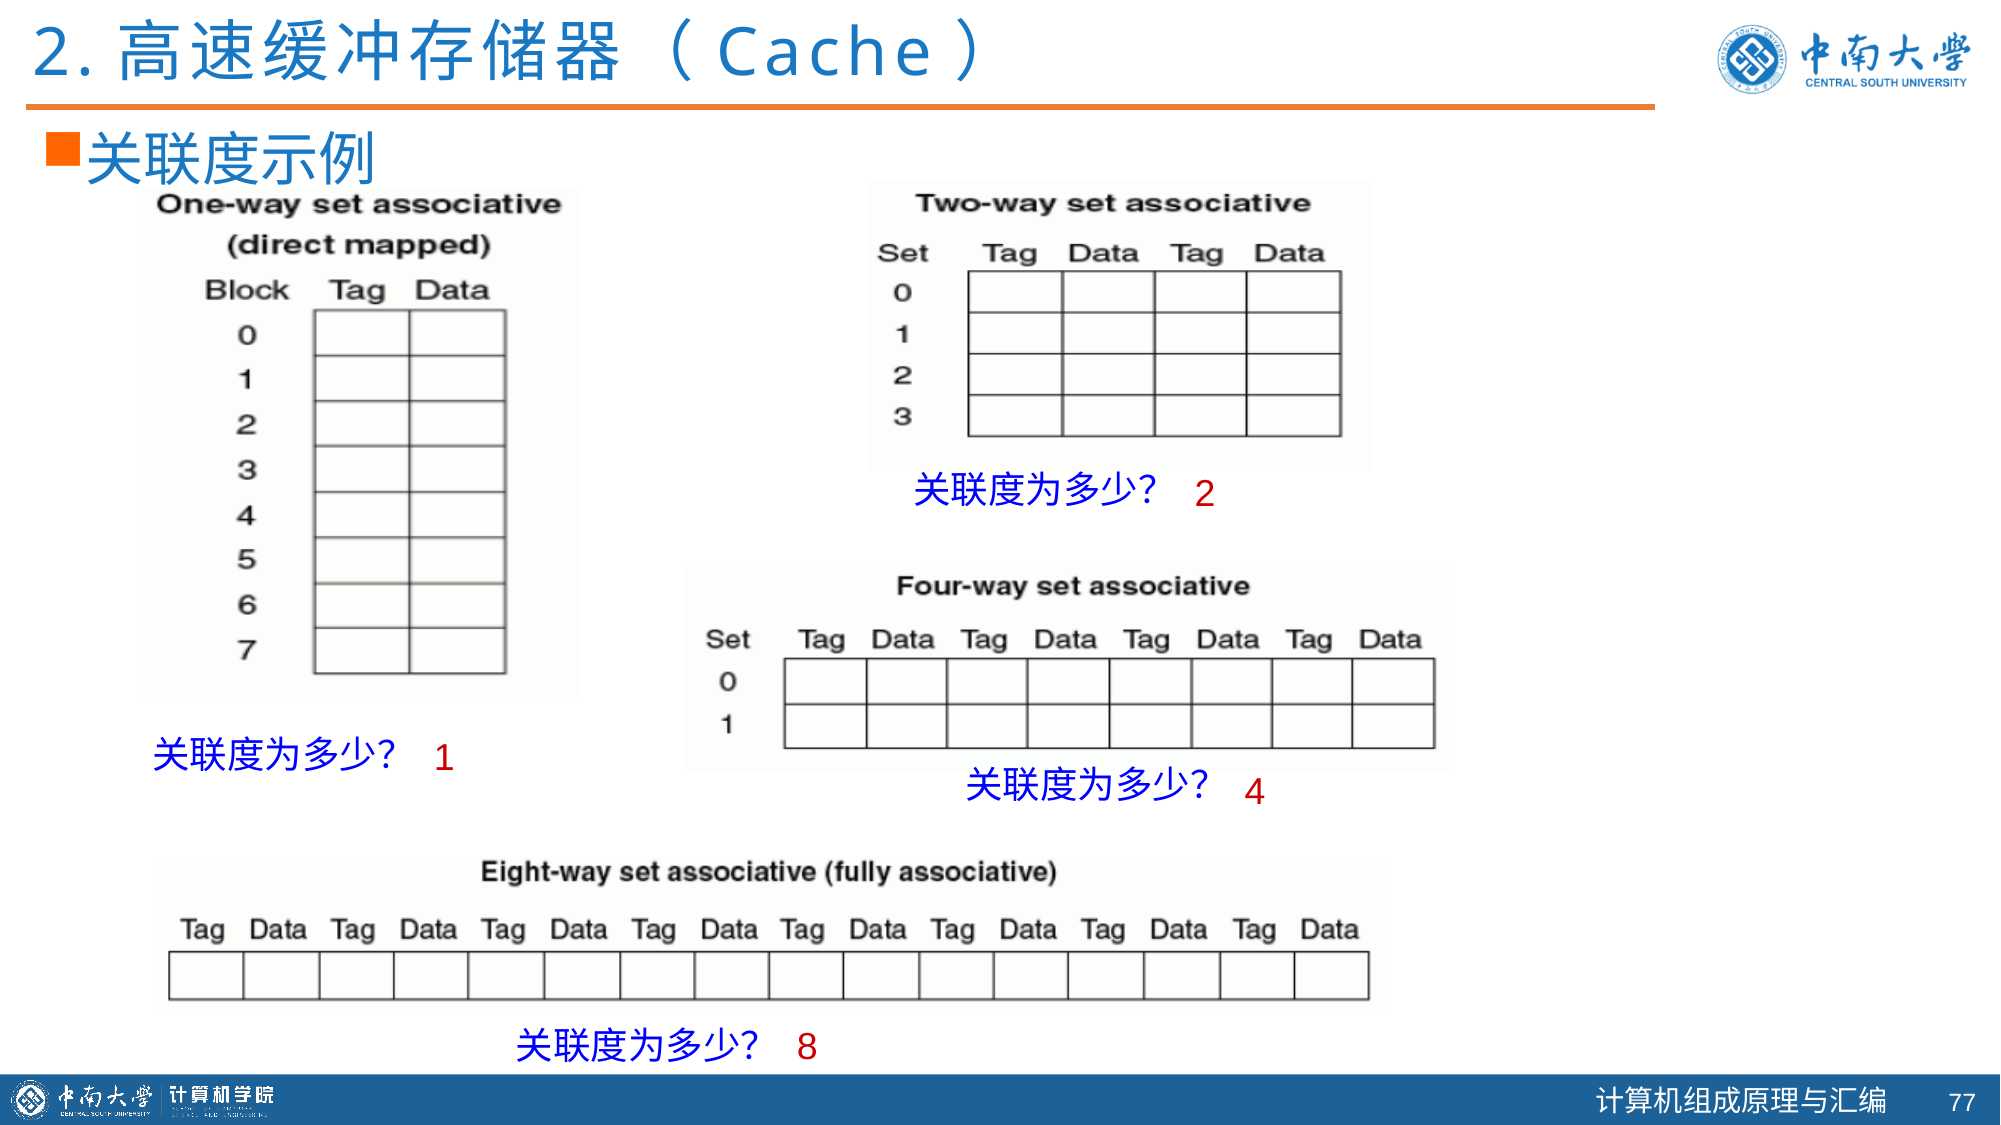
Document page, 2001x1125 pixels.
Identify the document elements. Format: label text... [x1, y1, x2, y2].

picture [152, 857, 1385, 1010]
text_box 关联度为多少？ [515, 1021, 781, 1067]
text_box 1 [433, 732, 516, 778]
text_box 2 [1194, 472, 1276, 514]
picture [0, 1080, 299, 1120]
list 关联度示例 [26, 114, 1968, 221]
slide_number 76 [1916, 1079, 1992, 1124]
picture [682, 561, 1454, 771]
text_box 关联度为多少？ [965, 771, 1230, 807]
text_box 4 [1244, 771, 1326, 813]
picture [1708, 19, 1982, 99]
list 2.高速缓冲存储器（Cache） [17, 10, 1615, 83]
text_box 8 [796, 1021, 879, 1067]
picture [869, 181, 1371, 472]
text_box 关联度为多少？ [913, 472, 1178, 512]
picture [136, 186, 581, 702]
text_box 关联度为多少？ [152, 730, 418, 776]
